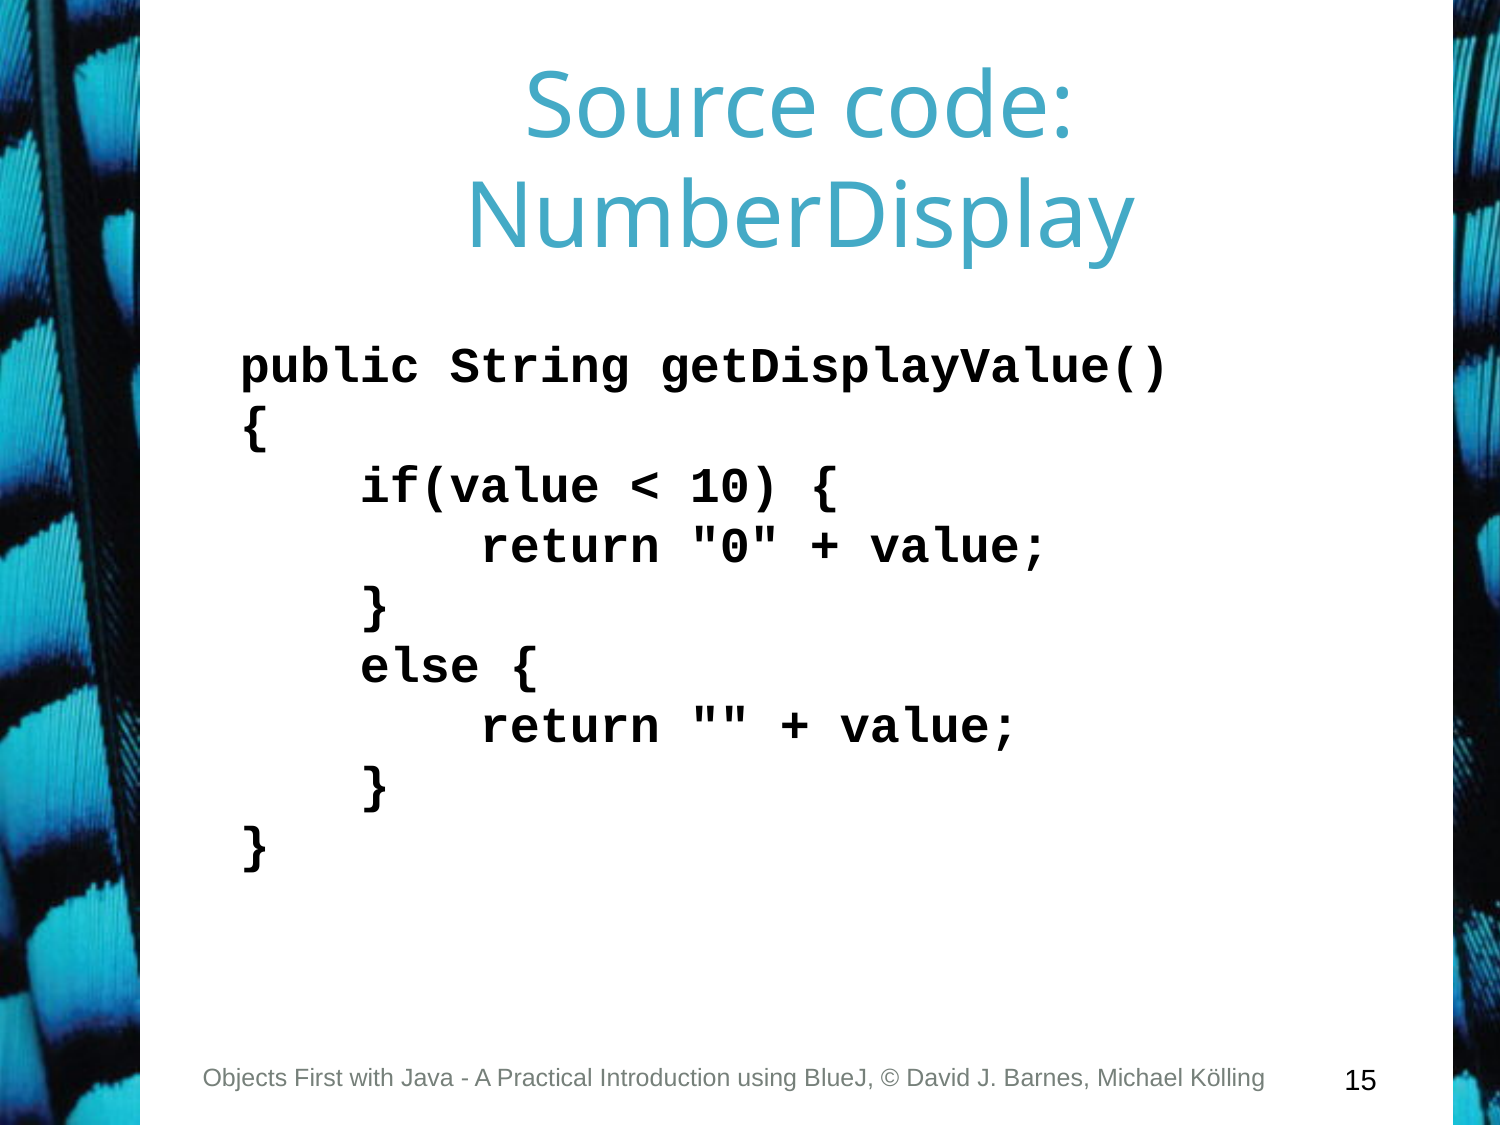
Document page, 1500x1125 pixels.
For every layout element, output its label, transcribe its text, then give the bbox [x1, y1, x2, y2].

title Source code: NumberDisplay [162, 62, 1438, 250]
picture [1453, 0, 1500, 1125]
picture [0, 0, 140, 1125]
text_box public String getDisplayValue() { if(value < 10) { return "0" + value; } else { return "" + value; } } [75, 324, 1463, 880]
footer Objects First with Java - A Practical Introduction using BlueJ, © David J. Barnes, Michael Kölling [187, 1054, 1325, 1105]
